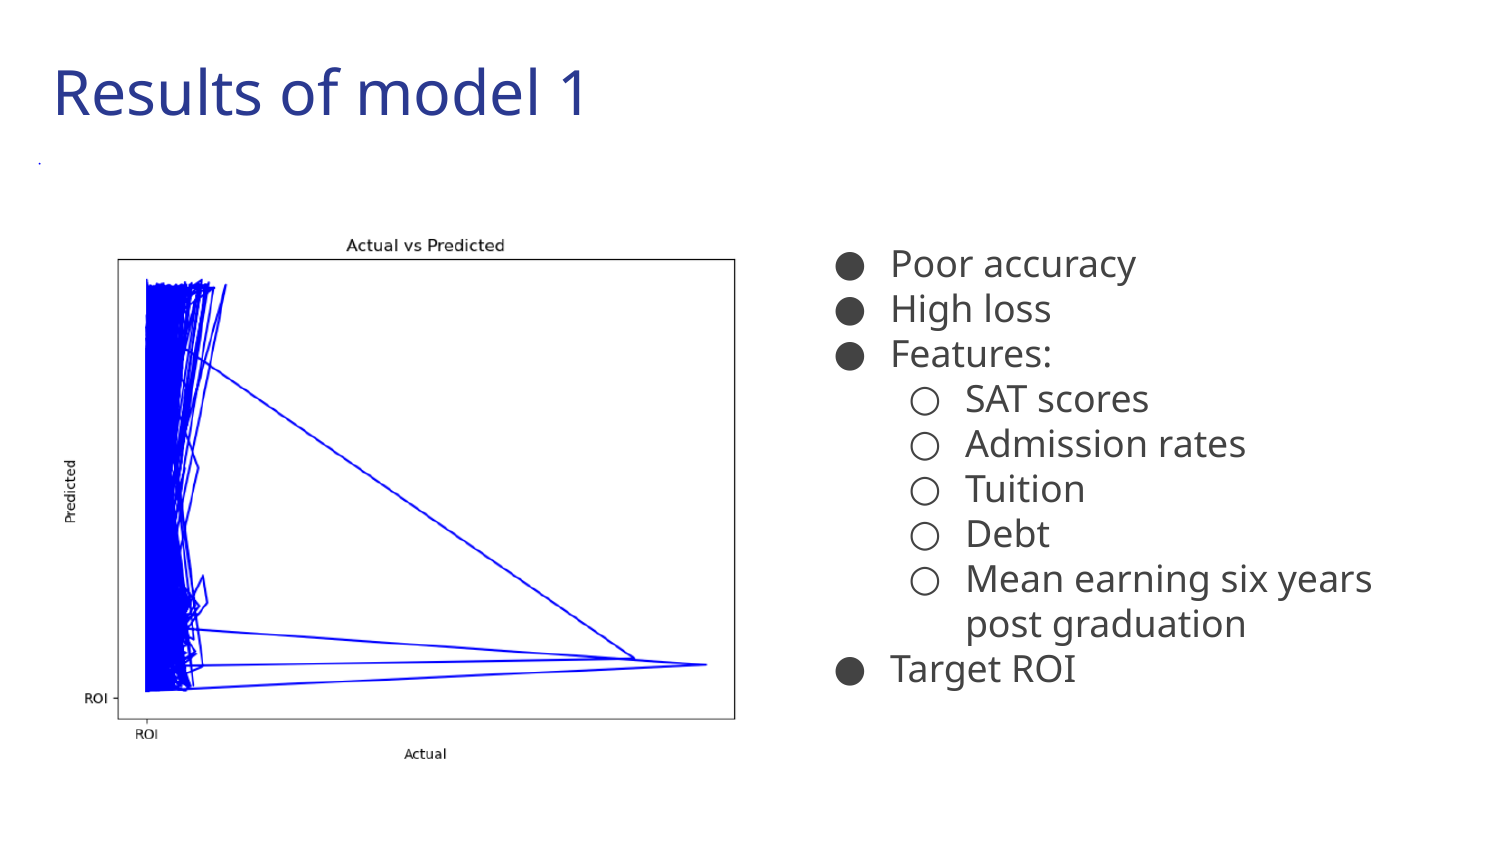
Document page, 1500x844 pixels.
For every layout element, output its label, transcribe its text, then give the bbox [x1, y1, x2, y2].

picture [24, 162, 776, 767]
title Results of model 1 [37, 37, 1436, 138]
text_box Poor accuracy High loss Features: SAT scores Admission rates Tuition Debt Mean earning six years post graduation Target ROI [799, 224, 1413, 750]
